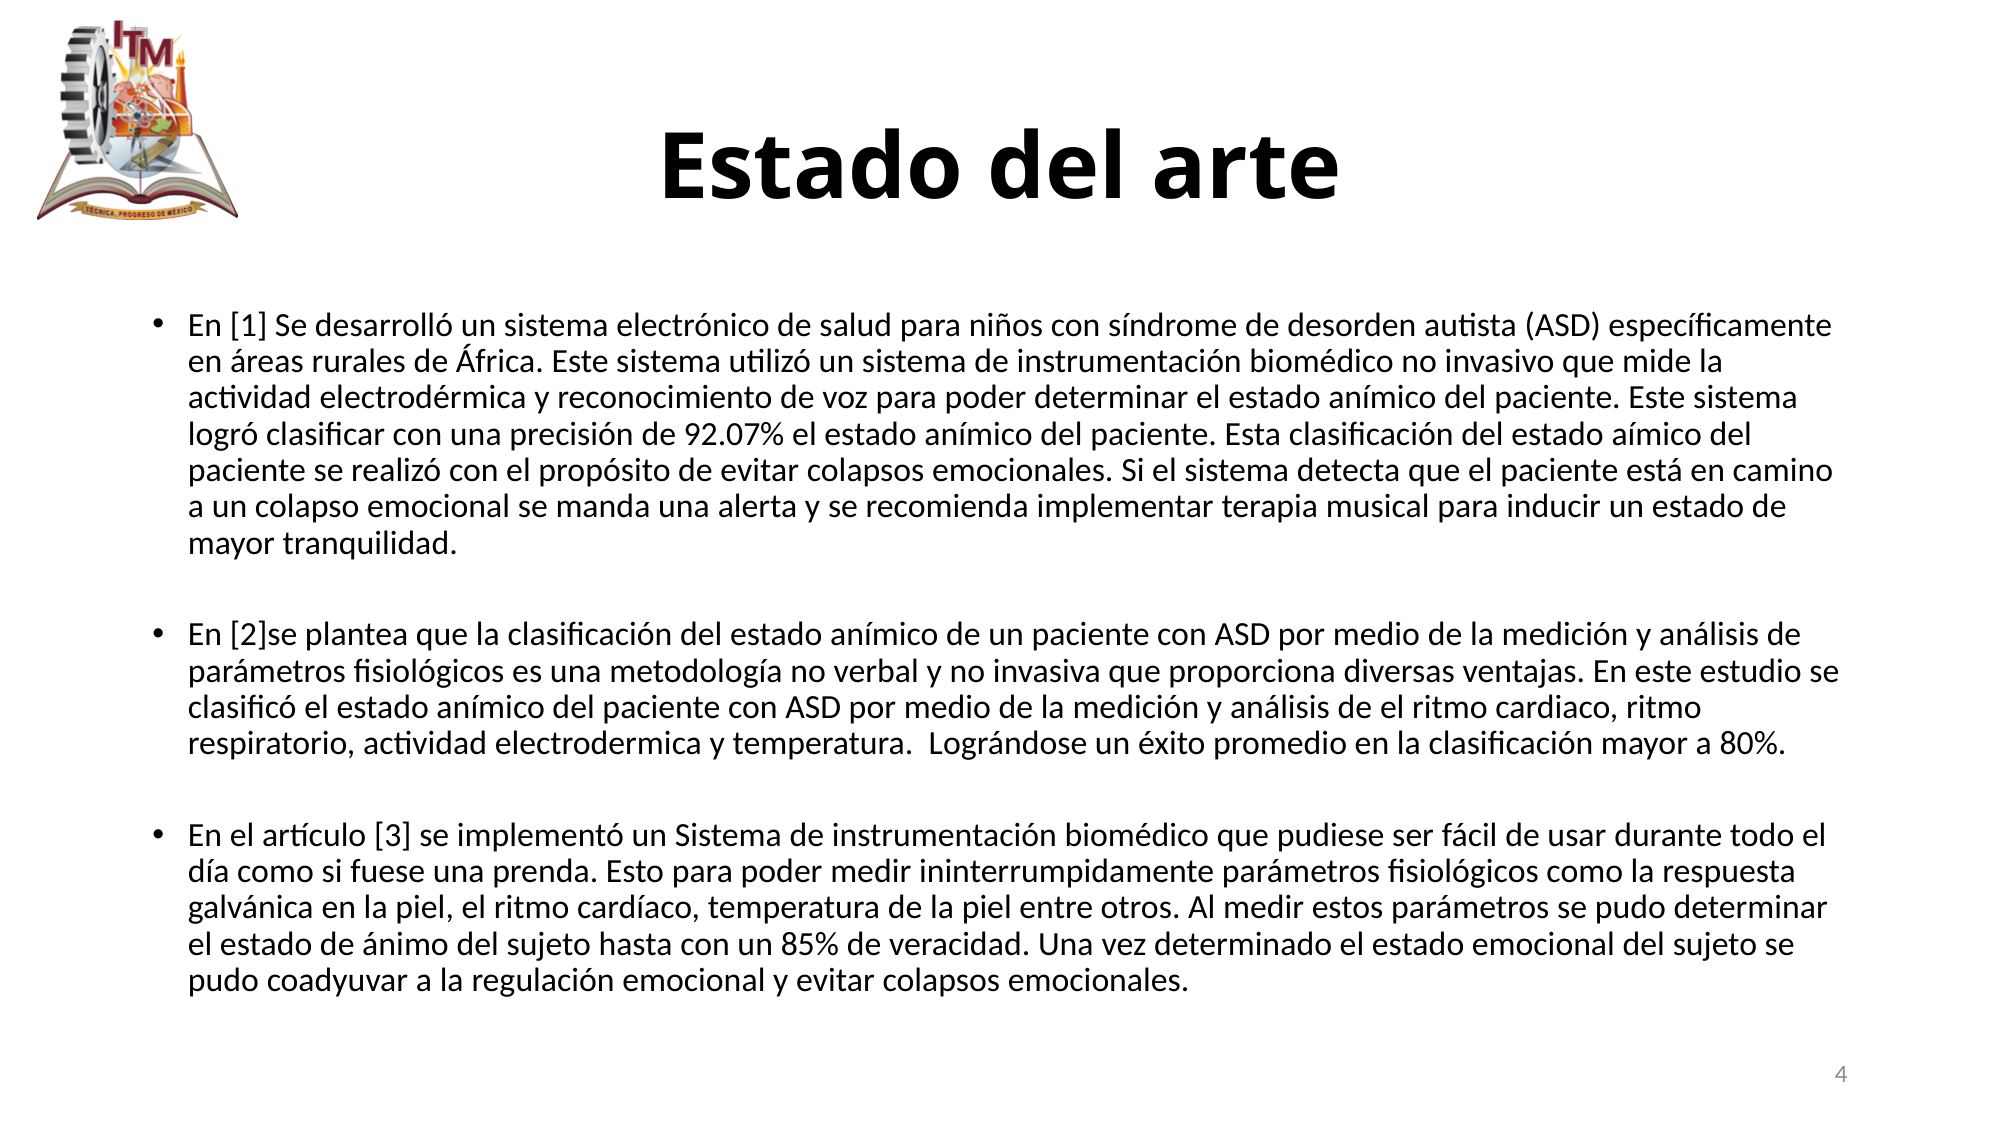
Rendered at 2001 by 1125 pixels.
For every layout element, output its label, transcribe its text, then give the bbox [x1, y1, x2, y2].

list En [1] Se desarrolló un sistema electrónico de salud para niños con síndrome de desorden autista (ASD) específicamente en áreas rurales de África. Este sistema utilizó un sistema de instrumentación biomédico no invasivo que mide la actividad electrodérmica y reconocimiento de voz para poder determinar el estado anímico del paciente. Este sistema logró clasificar con una precisión de 92.07% el estado anímico del paciente. Esta clasificación del estado aímico del paciente se realizó con el propósito de evitar colapsos emocionales. Si el sistema detecta que el paciente está en camino a un colapso emocional se manda una alerta y se recomienda implementar terapia musical para inducir un estado de mayor tranquilidad. En [2]se plantea que la clasificación del estado anímico de un paciente con ASD por medio de la medición y análisis de parámetros fisiológicos es una metodología no verbal y no invasiva que proporciona diversas ventajas. En este estudio se clasificó el estado anímico del paciente con ASD por medio de la medición y análisis de el ritmo cardiaco, ritmo respiratorio, actividad electrodermica y temperatura. Lográndose un éxito promedio en la clasificación mayor a 80%. En el artículo [3] se implementó un Sistema de instrumentación biomédico que pudiese ser fácil de usar durante todo el día como si fuese una prenda. Esto para poder medir ininterrumpidamente parámetros fisiológicos como la respuesta galvánica en la piel, el ritmo cardíaco, temperatura de la piel entre otros. Al medir estos parámetros se pudo determinar el estado de ánimo del sujeto hasta con un 85% de veracidad. Una vez determinado el estado emocional del sujeto se pudo coadyuvar a la regulación emocional y evitar colapsos emocionales. [137, 299, 1863, 1014]
picture [37, 20, 238, 220]
title Estado del arte [137, 59, 1863, 278]
slide_number 4 [1412, 1042, 1863, 1103]
